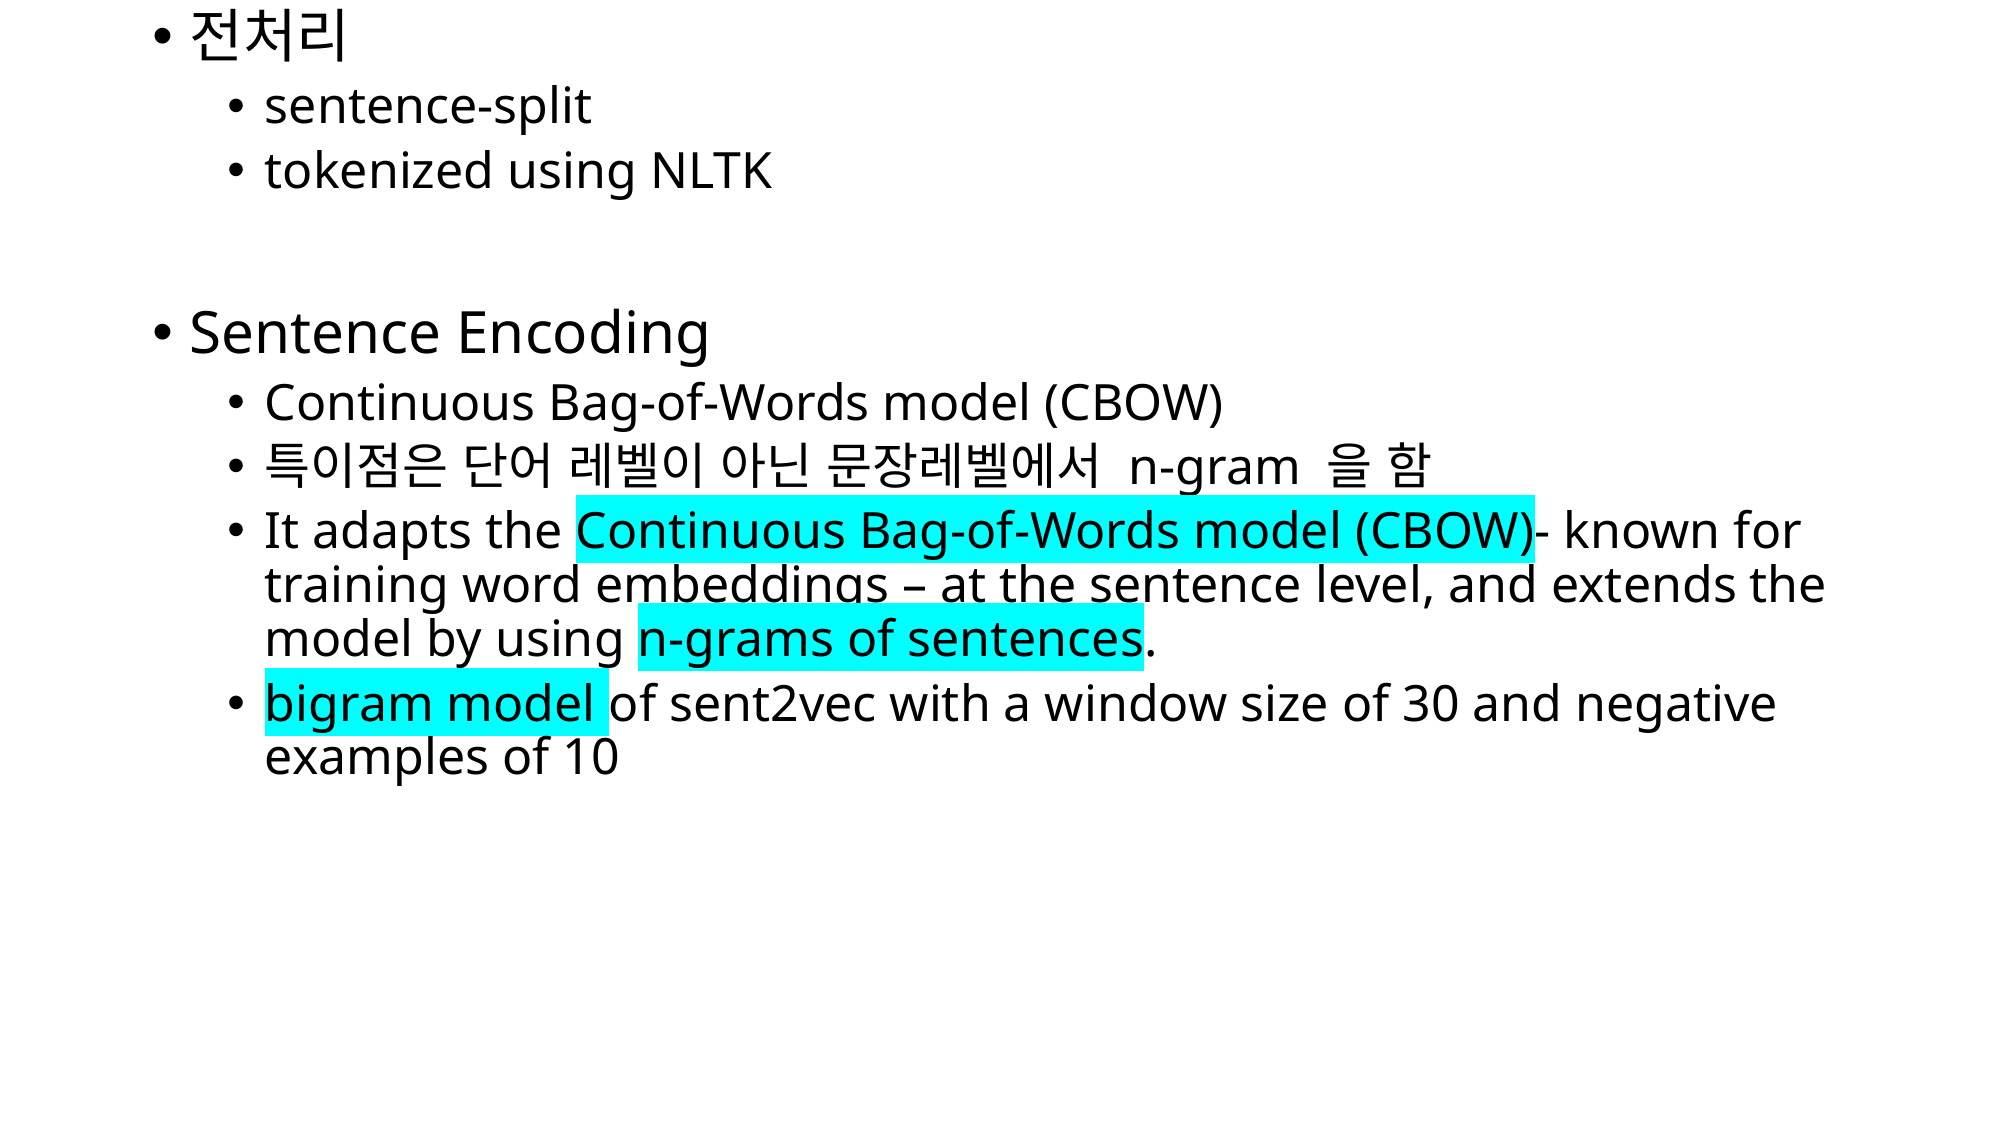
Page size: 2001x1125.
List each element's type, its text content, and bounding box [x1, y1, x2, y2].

list 전처리 sentence-split tokenized using NLTK Sentence Encoding Continuous Bag-of-Words model (CBOW) 특이점은 단어 레벨이 아닌 문장레벨에서 n-gram 을 함 It adapts the Continuous Bag-of-Words model (CBOW)- known for training word embeddings – at the sentence level, and extends the model by using n-grams of sentences. bigram model of sent2vec with a window size of 30 and negative examples of 10 [137, 0, 1863, 1125]
